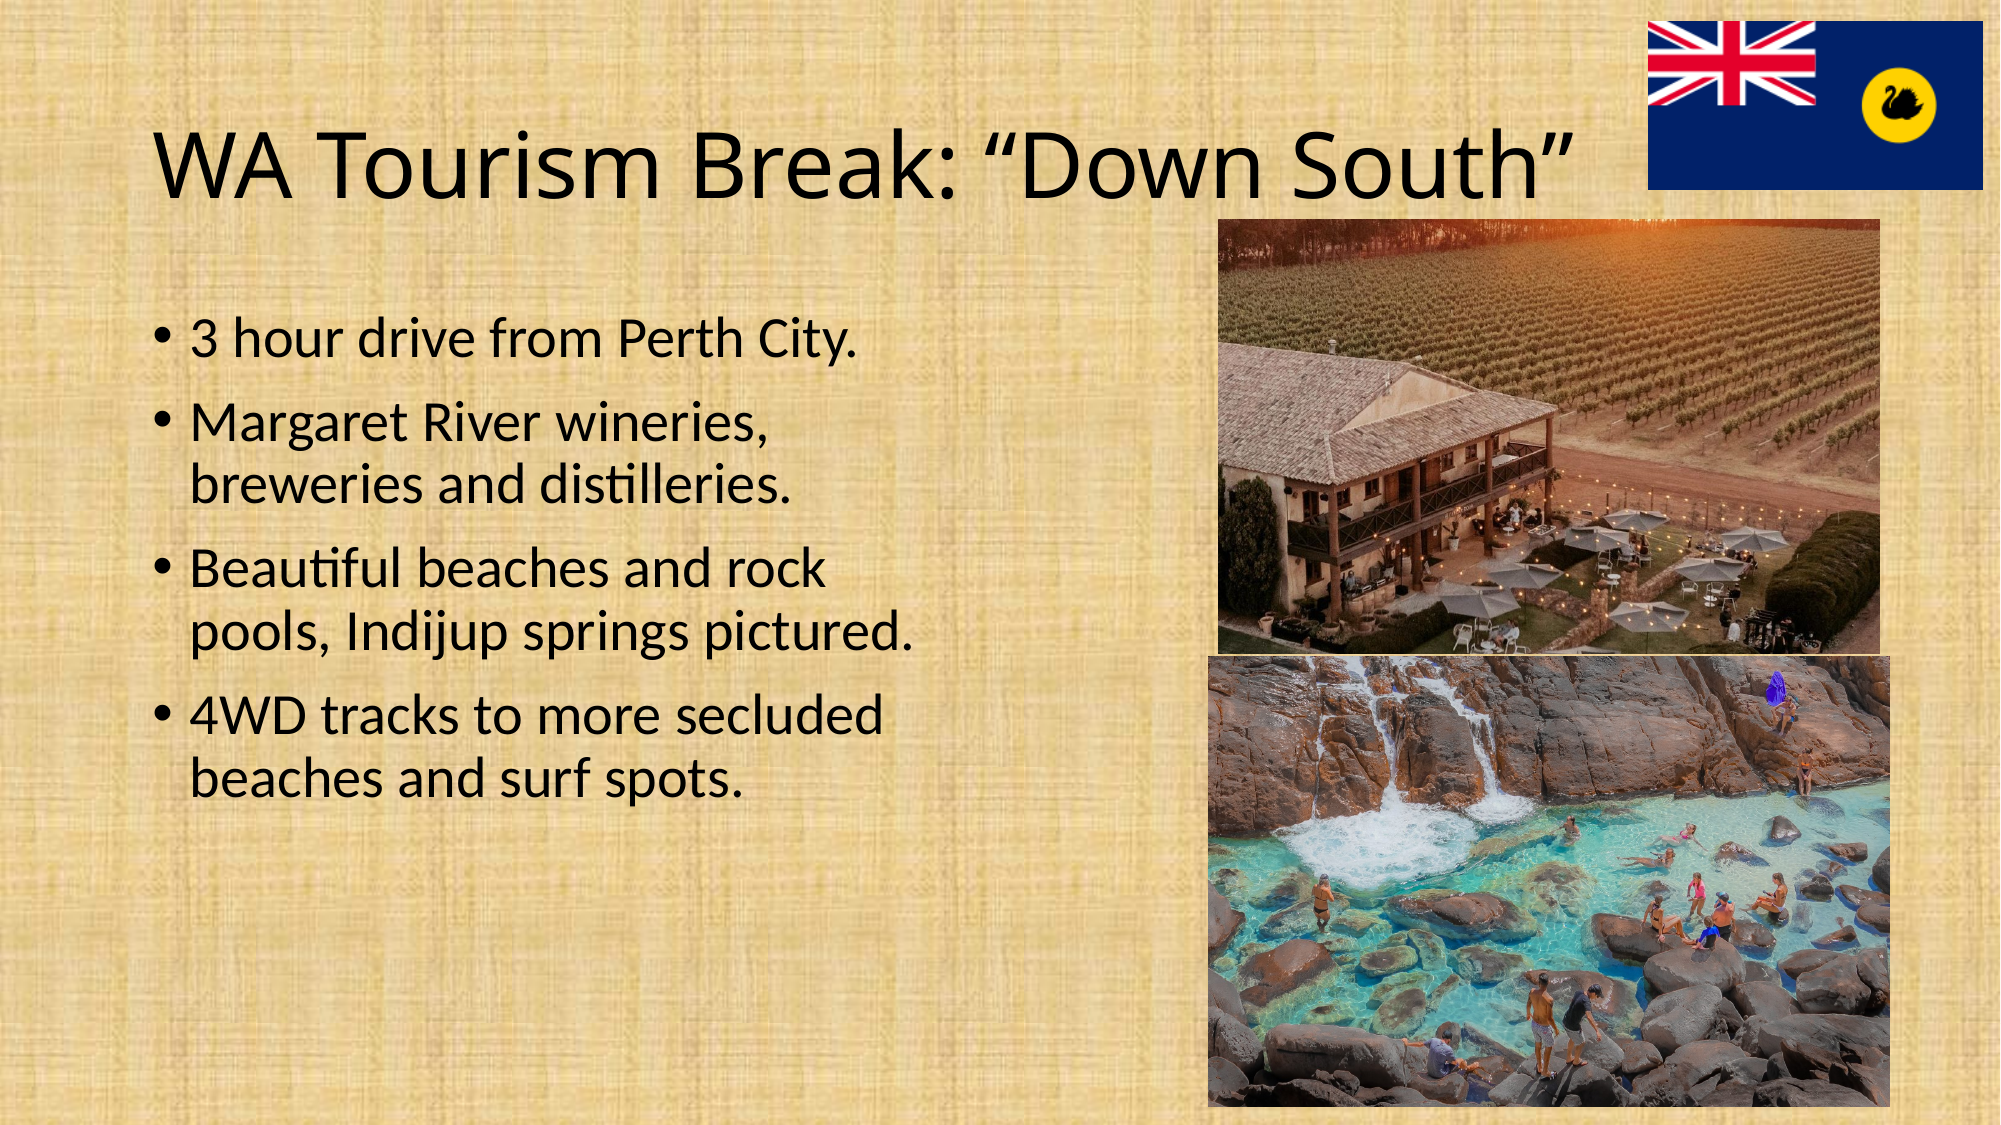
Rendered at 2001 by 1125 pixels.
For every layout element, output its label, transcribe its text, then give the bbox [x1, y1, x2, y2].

title WA Tourism Break: “Down South” [137, 59, 1863, 278]
list 3 hour drive from Perth City. Margaret River wineries, breweries and distilleries. Beautiful beaches and rock pools, Indijup springs pictured. 4WD tracks to more secluded beaches and surf spots. [137, 299, 982, 1014]
picture [0, 0, 2001, 1125]
